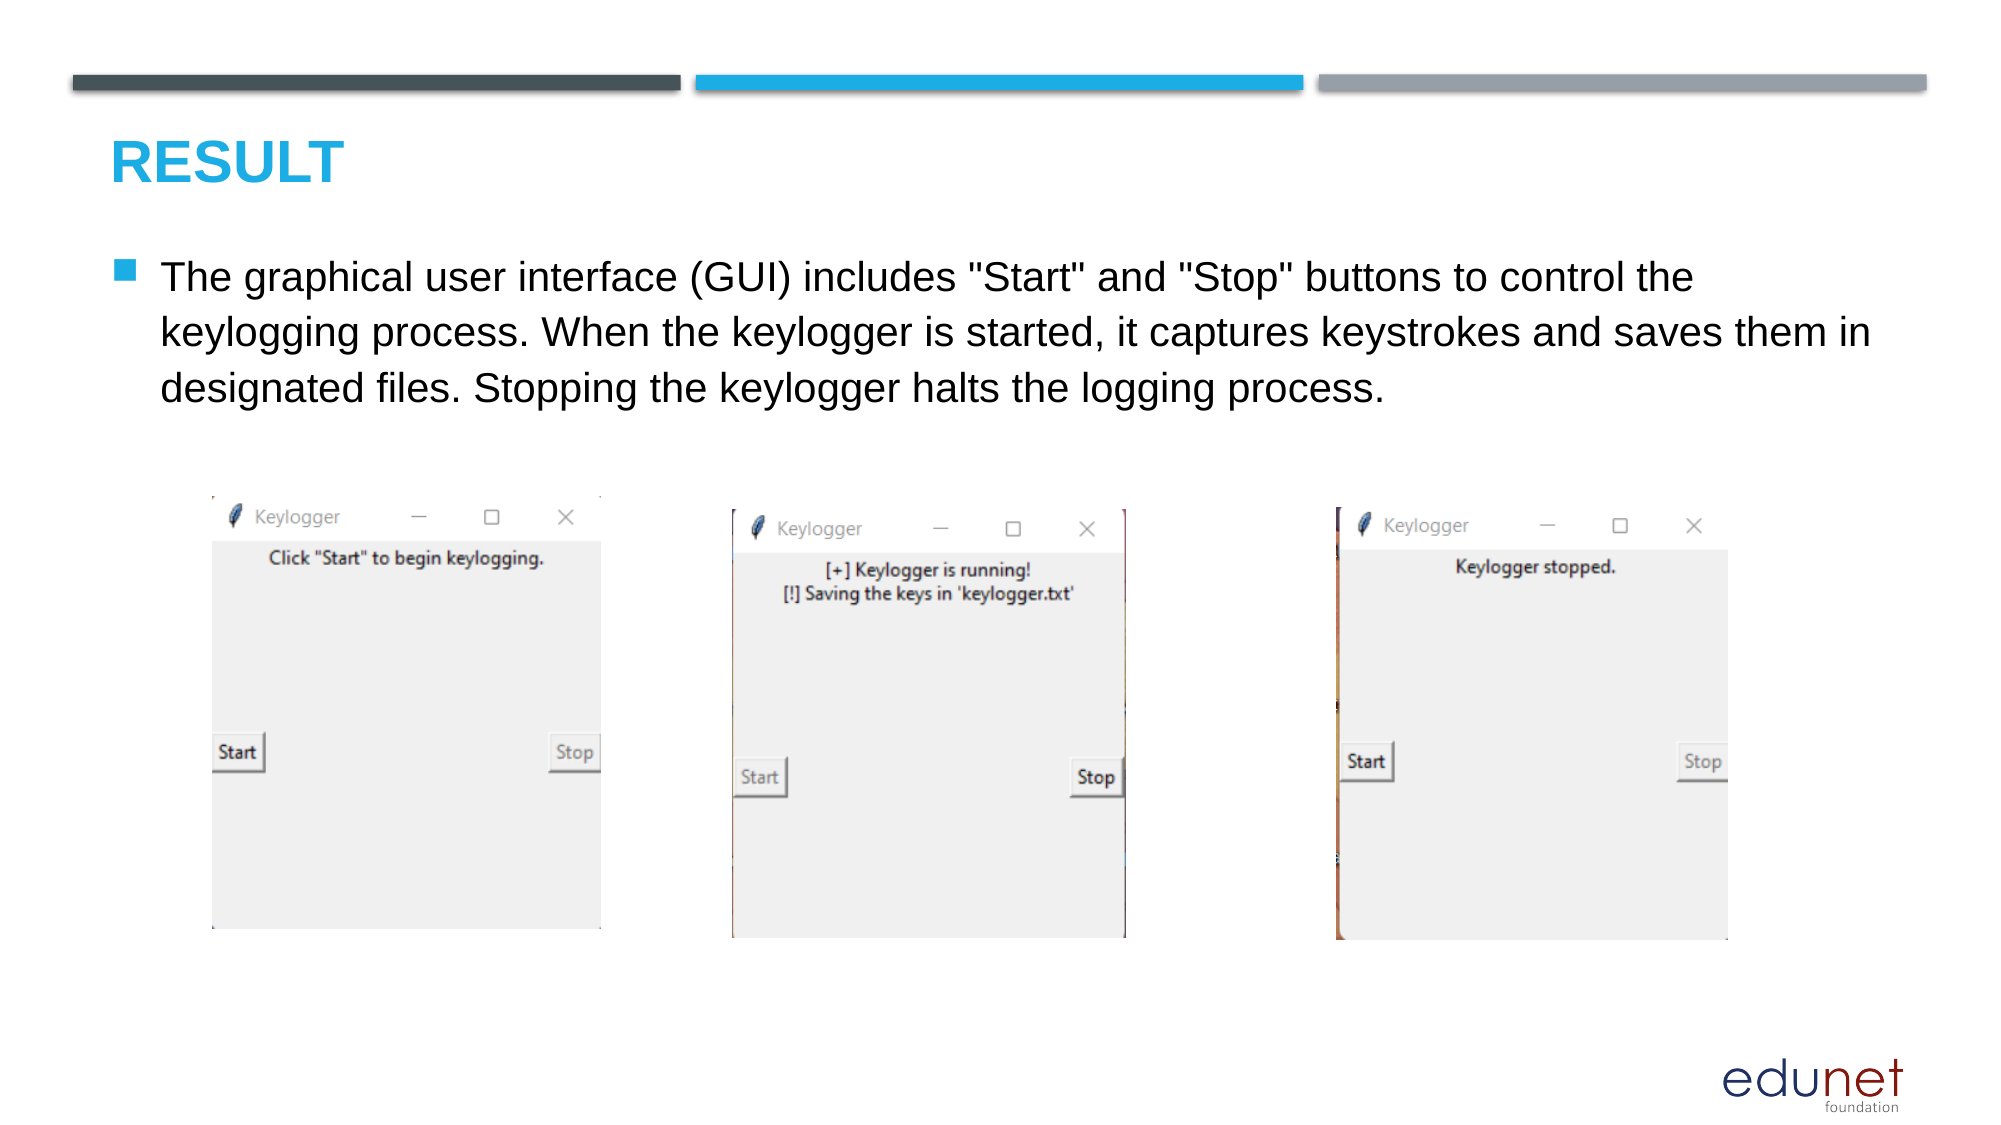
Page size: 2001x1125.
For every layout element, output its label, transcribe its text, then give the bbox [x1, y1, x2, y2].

picture [1719, 1056, 1905, 1116]
picture [731, 509, 1127, 938]
title Result [95, 115, 1905, 203]
picture [1335, 507, 1728, 940]
picture [212, 495, 601, 930]
list The graphical user interface (GUI) includes "Start" and "Stop" buttons to control the keylogging process. When the keylogger is started, it captures keystrokes and saves them in designated files. Stopping the keylogger halts the logging process. [95, 213, 1905, 442]
